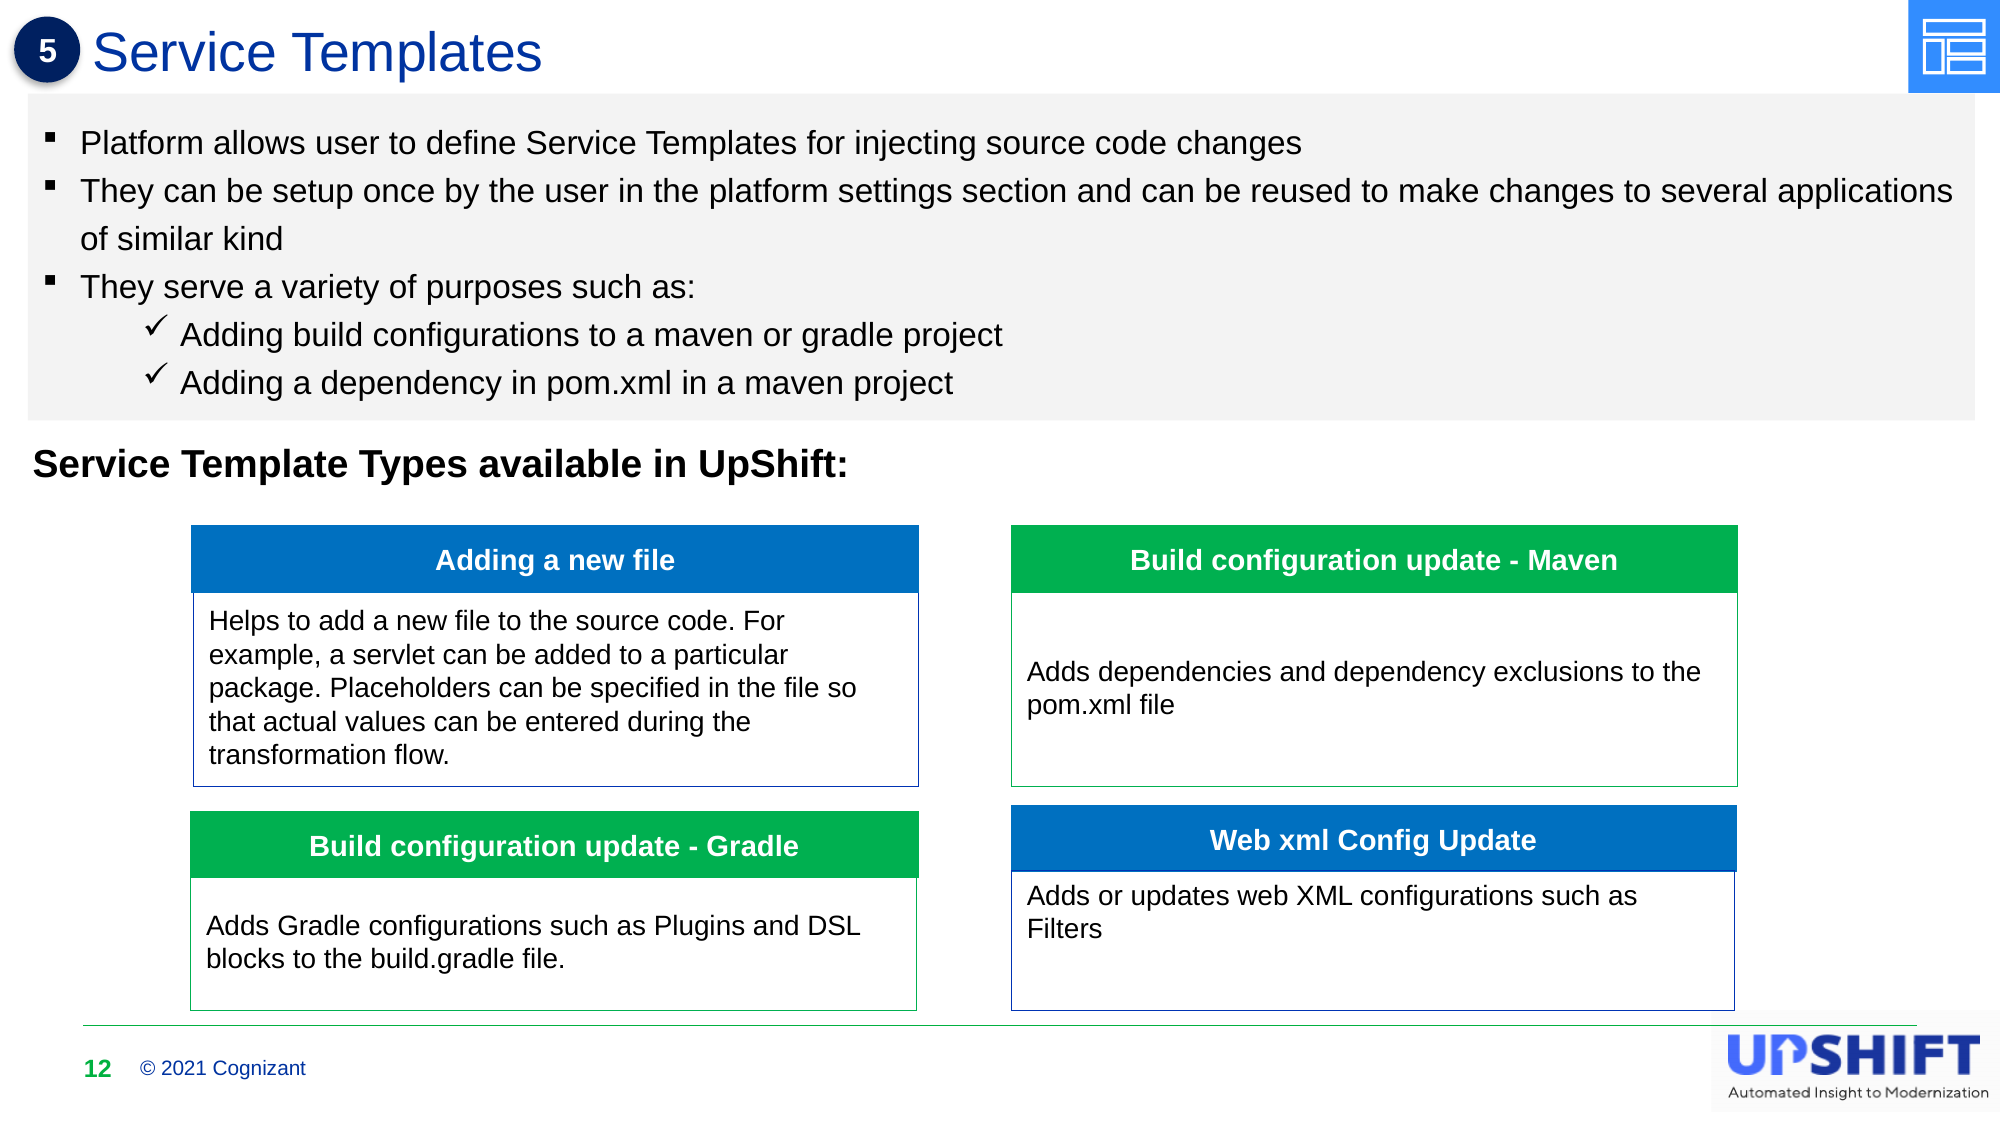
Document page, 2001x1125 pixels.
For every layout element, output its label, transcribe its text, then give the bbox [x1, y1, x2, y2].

picture [1711, 1010, 2000, 1112]
text_box Adds Gradle configurations such as Plugins and DSL blocks to the build.gradle file. [190, 870, 917, 1011]
text_box Adds dependencies and dependency exclusions to the pom.xml file [1011, 593, 1738, 787]
footer © 2021 Cognizant [140, 1050, 1140, 1084]
text_box Adding a new file [191, 525, 919, 593]
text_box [1908, 0, 2000, 93]
text_box Build configuration update - Maven [1011, 525, 1738, 593]
text_box Build configuration update - Gradle [190, 811, 919, 878]
text_box Helps to add a new file to the source code. For example, a servlet can be added to a particular package. Placeholders can be specified in the file so that actual values can be entered during the transformation flow. [193, 593, 919, 787]
title Service Templates [92, 8, 1927, 100]
slide_number 12 [83, 1050, 134, 1084]
text_box Platform allows user to define Service Templates for injecting source code changes They can be setup once by the user in the platform settings section and can be reused to make changes to several applications of similar kind They serve a variety of purposes such as: Adding build configurations to a maven or gradle project Adding a dependency in pom.xml in a maven project [27, 93, 1976, 421]
text_box Adds or updates web XML configurations such as Filters [1011, 870, 1735, 1011]
text_box Web xml Config Update [1011, 805, 1737, 872]
text_box Service Template Types available in UpShift: [32, 438, 850, 486]
text_box 5 [13, 15, 82, 84]
